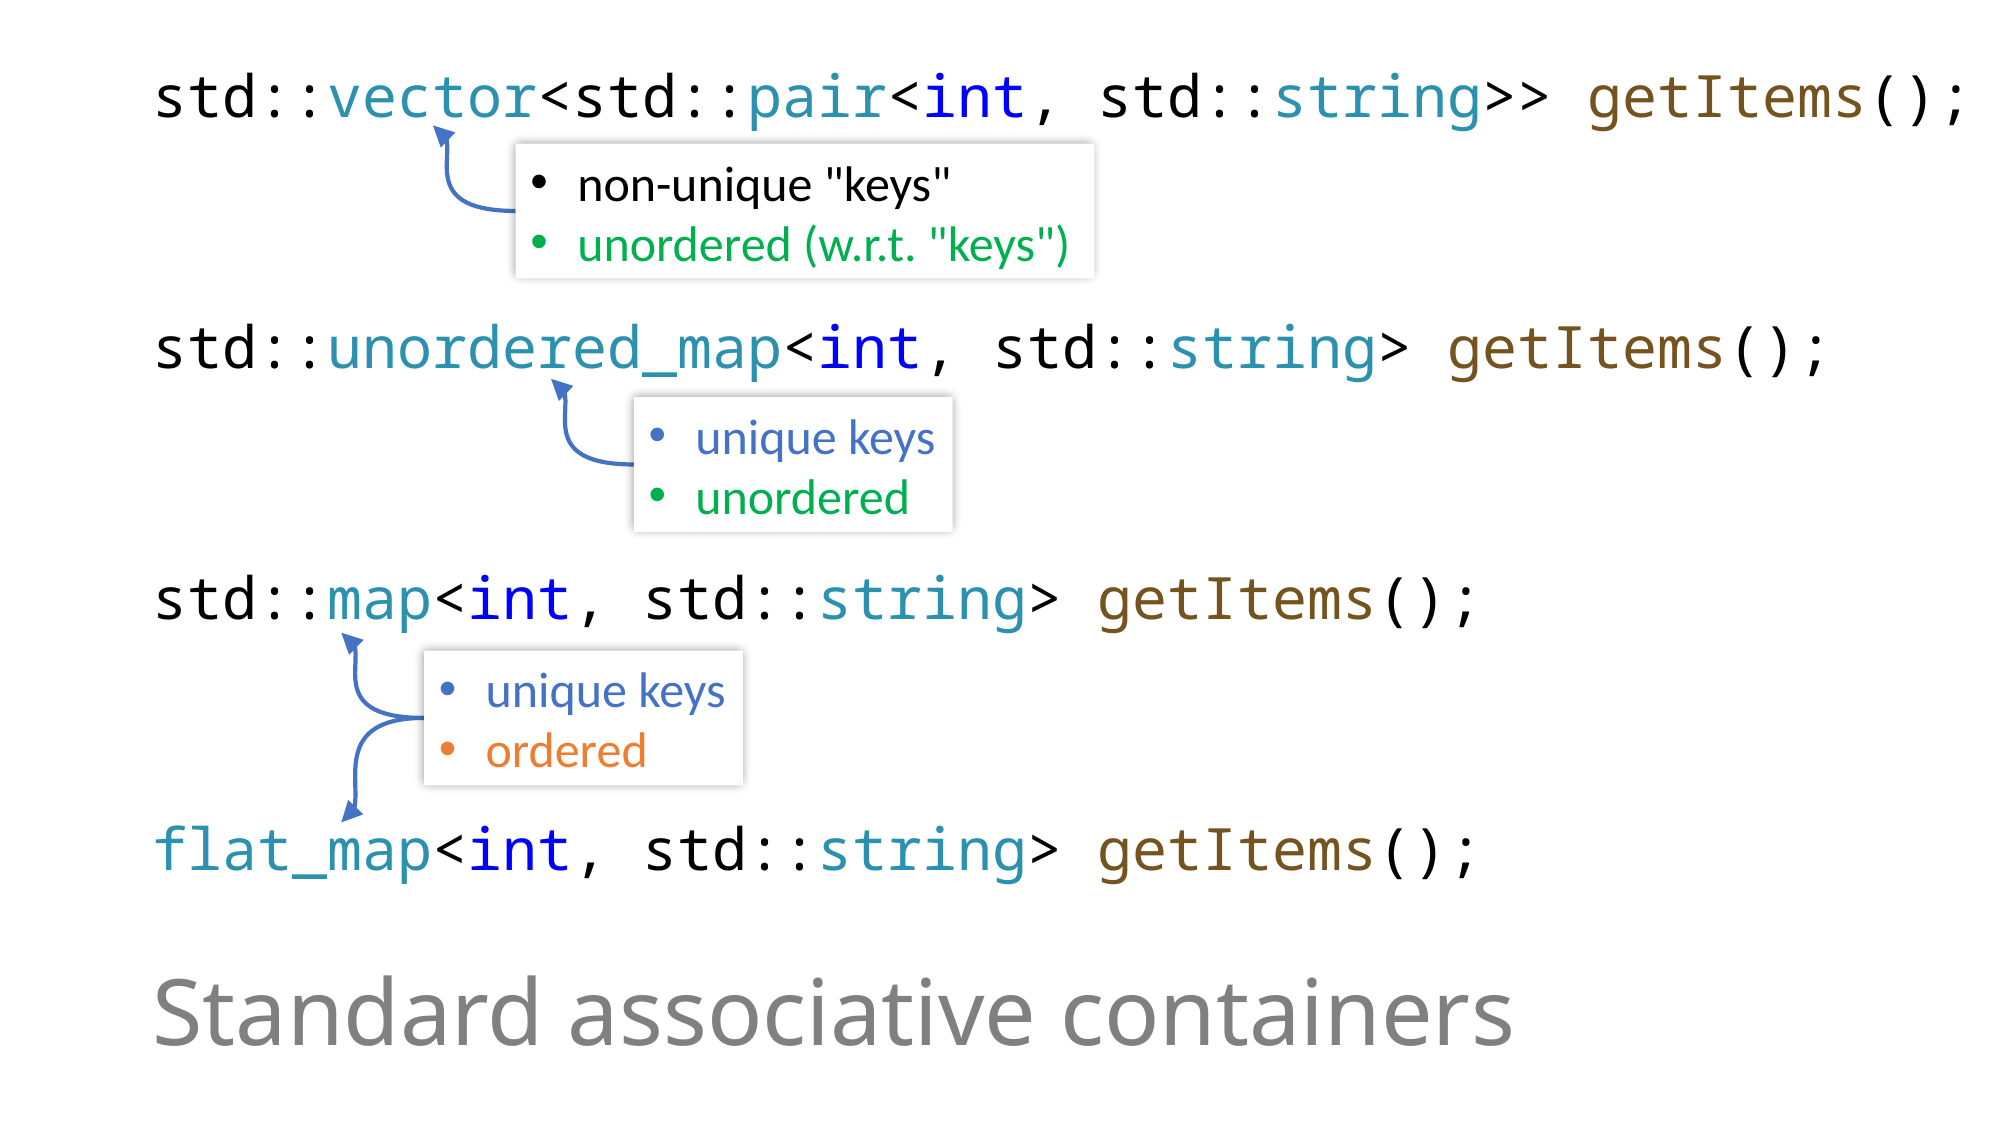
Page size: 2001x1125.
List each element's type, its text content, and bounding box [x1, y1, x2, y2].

text_box unique keys ordered [424, 650, 743, 786]
list std::vector<std::pair<int, std::string>> getItems(); std::unordered_map<int, std::string> getItems(); std::map<int, std::string> getItems(); flat_map<int, std::string> getItems(); [137, 59, 2000, 908]
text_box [551, 378, 634, 466]
title Standard associative containers [137, 908, 1863, 1125]
text_box non-unique "keys" unordered (w.r.t. "keys") [515, 143, 1095, 279]
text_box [341, 632, 424, 718]
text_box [341, 718, 424, 823]
text_box unique keys unordered [633, 397, 953, 532]
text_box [432, 125, 516, 212]
